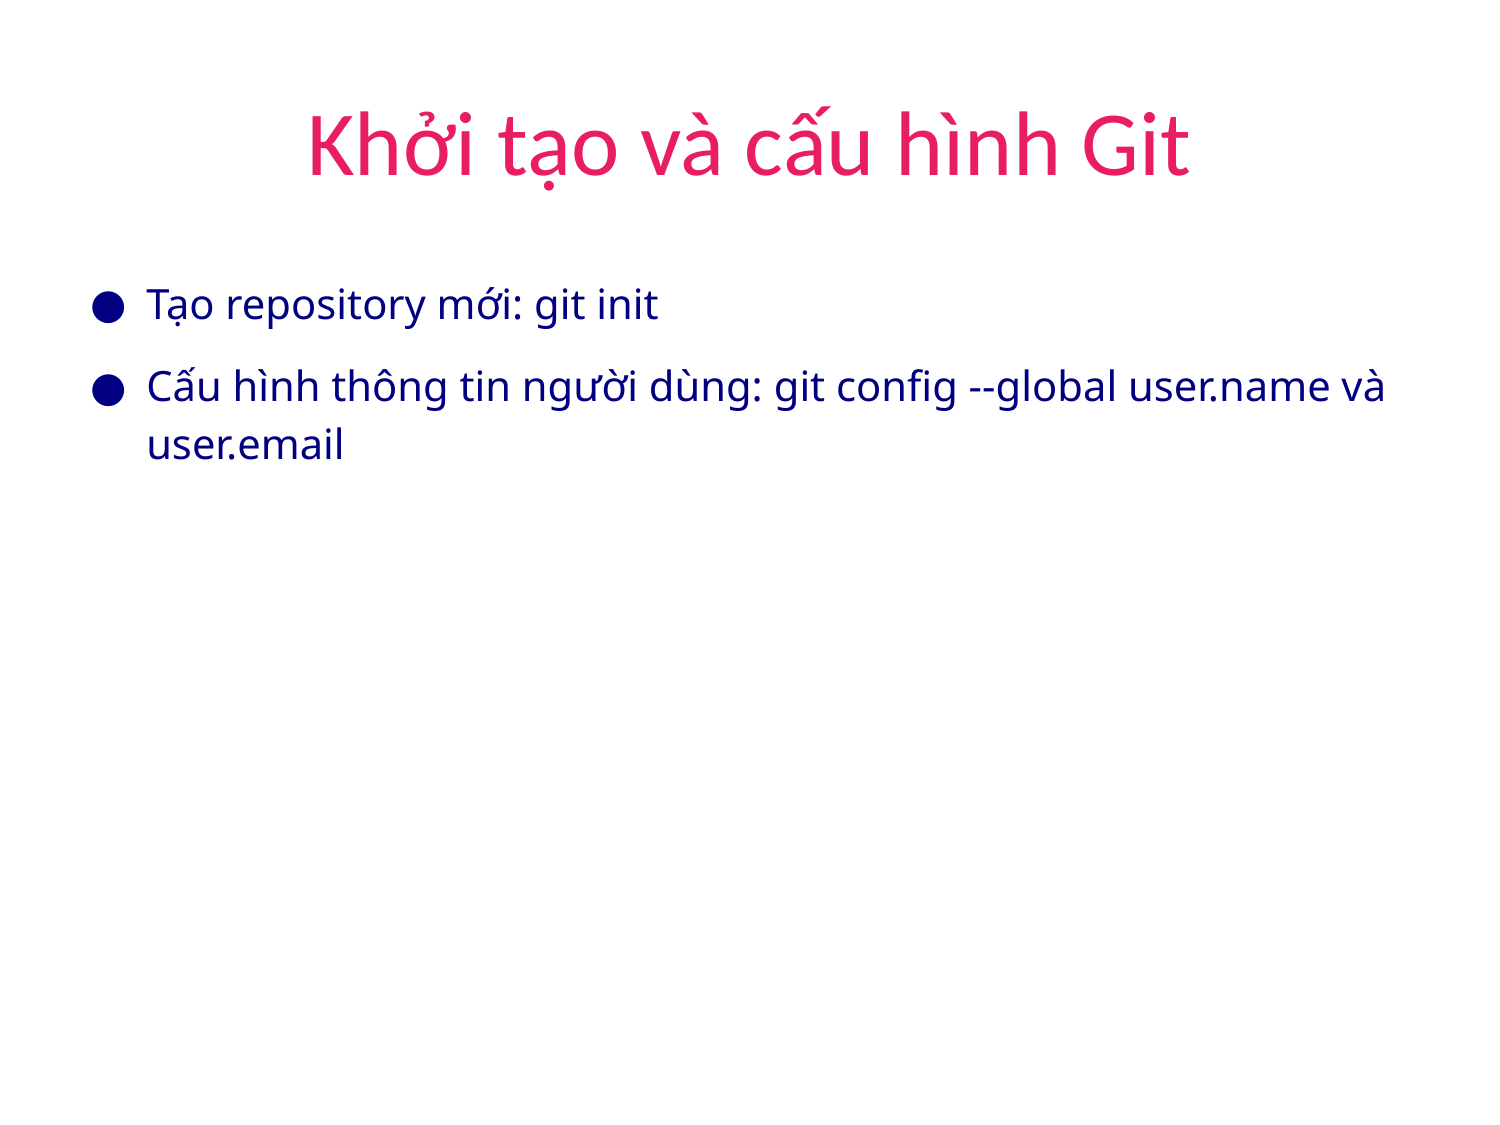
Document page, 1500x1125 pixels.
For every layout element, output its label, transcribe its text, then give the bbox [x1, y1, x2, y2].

title Khởi tạo và cấu hình Git [75, 45, 1425, 233]
list Tạo repository mới: git init Cấu hình thông tin người dùng: git config --global user.name và user.email [75, 262, 1425, 1005]
